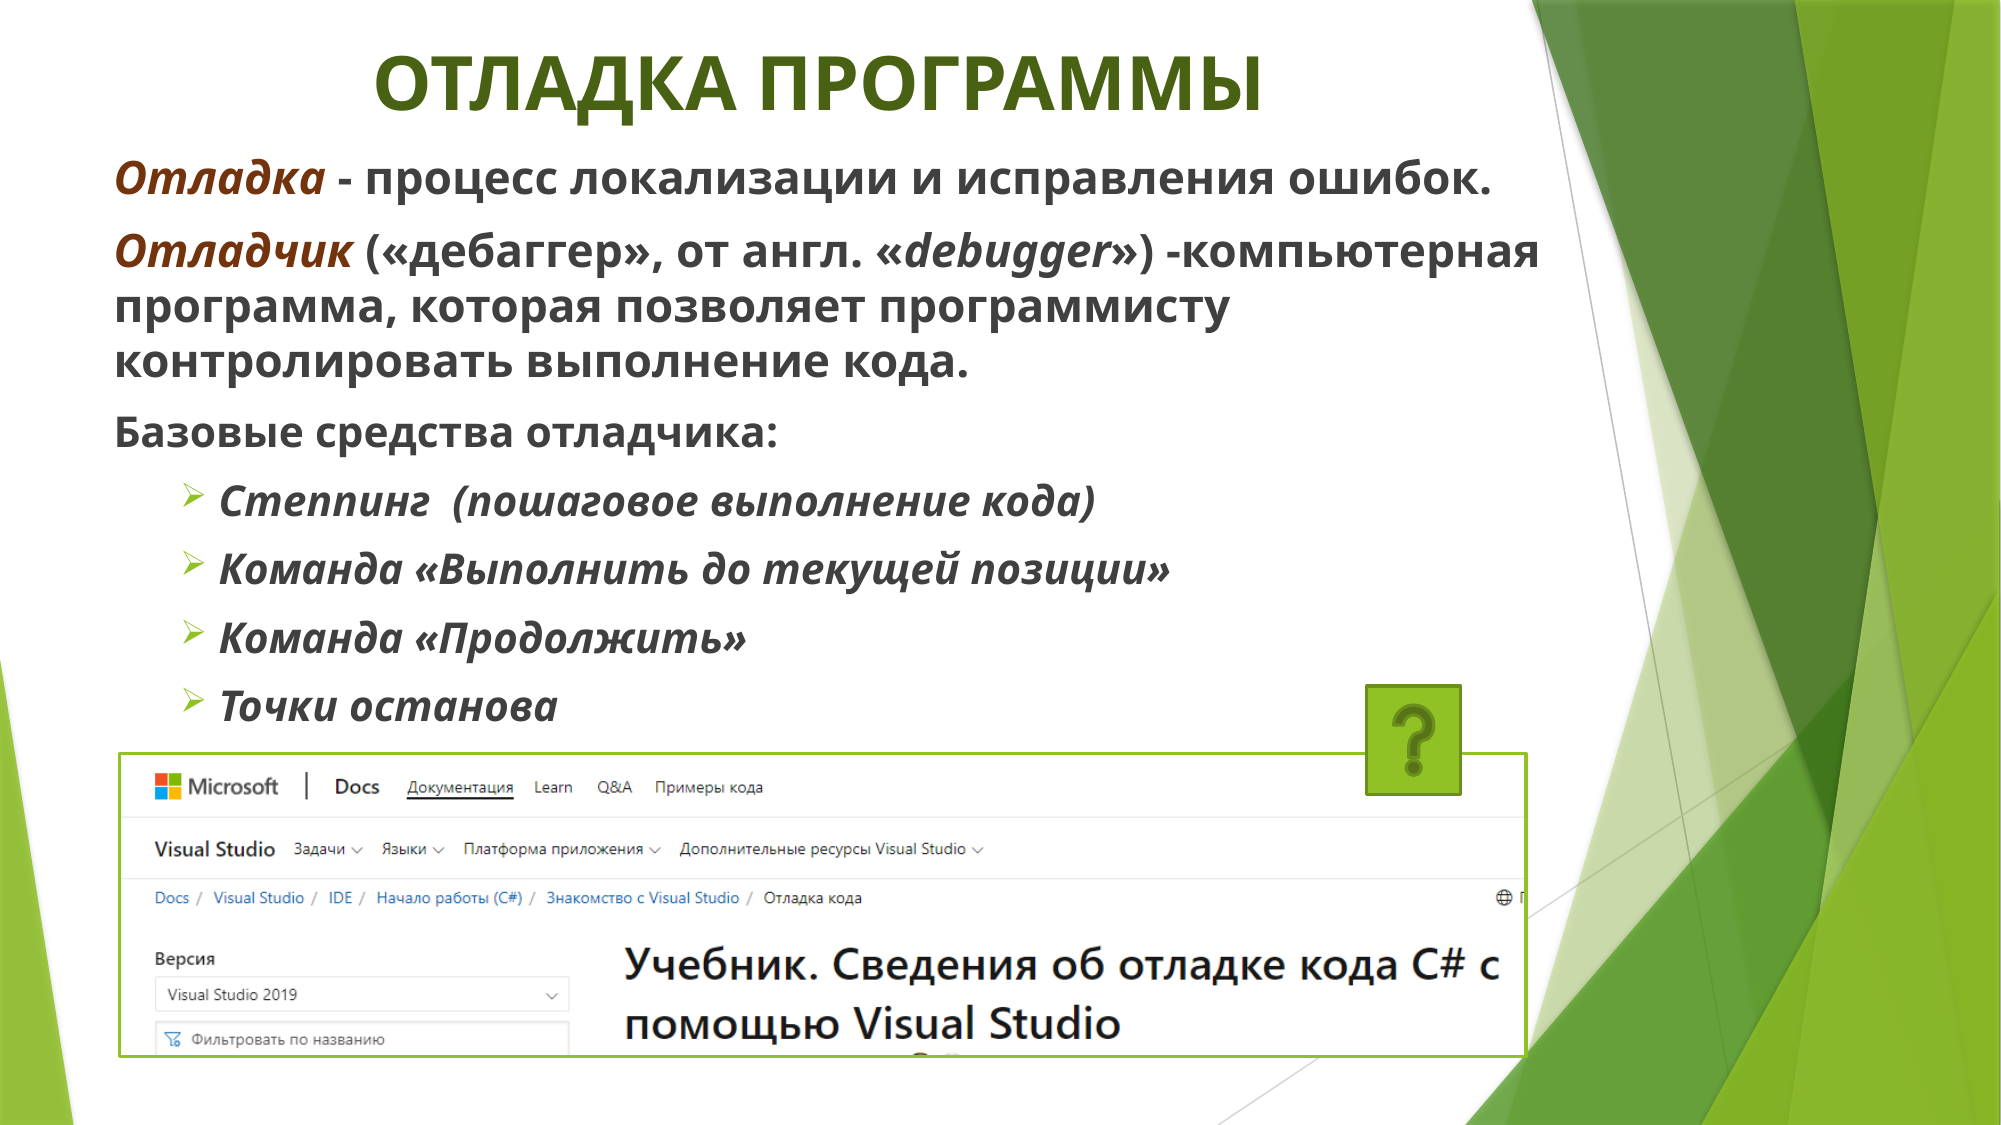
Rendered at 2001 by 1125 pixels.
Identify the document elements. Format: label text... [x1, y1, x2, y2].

list Отладка - процесс локализации и исправления ошибок. Отладчик («дебаггер», от англ. «debugger») -компьютерная программа, которая позволяет программисту контролировать выполнение кода. Базовые средства отладчика: Степпинг (пошаговое выполнение кода) Команда «Выполнить до текущей позиции» Команда «Продолжить» Точки останова [98, 140, 1571, 890]
text_box [1365, 684, 1462, 754]
title ОТЛАДКА ПРОГРАММЫ [114, 27, 1525, 140]
picture [120, 754, 1525, 1056]
